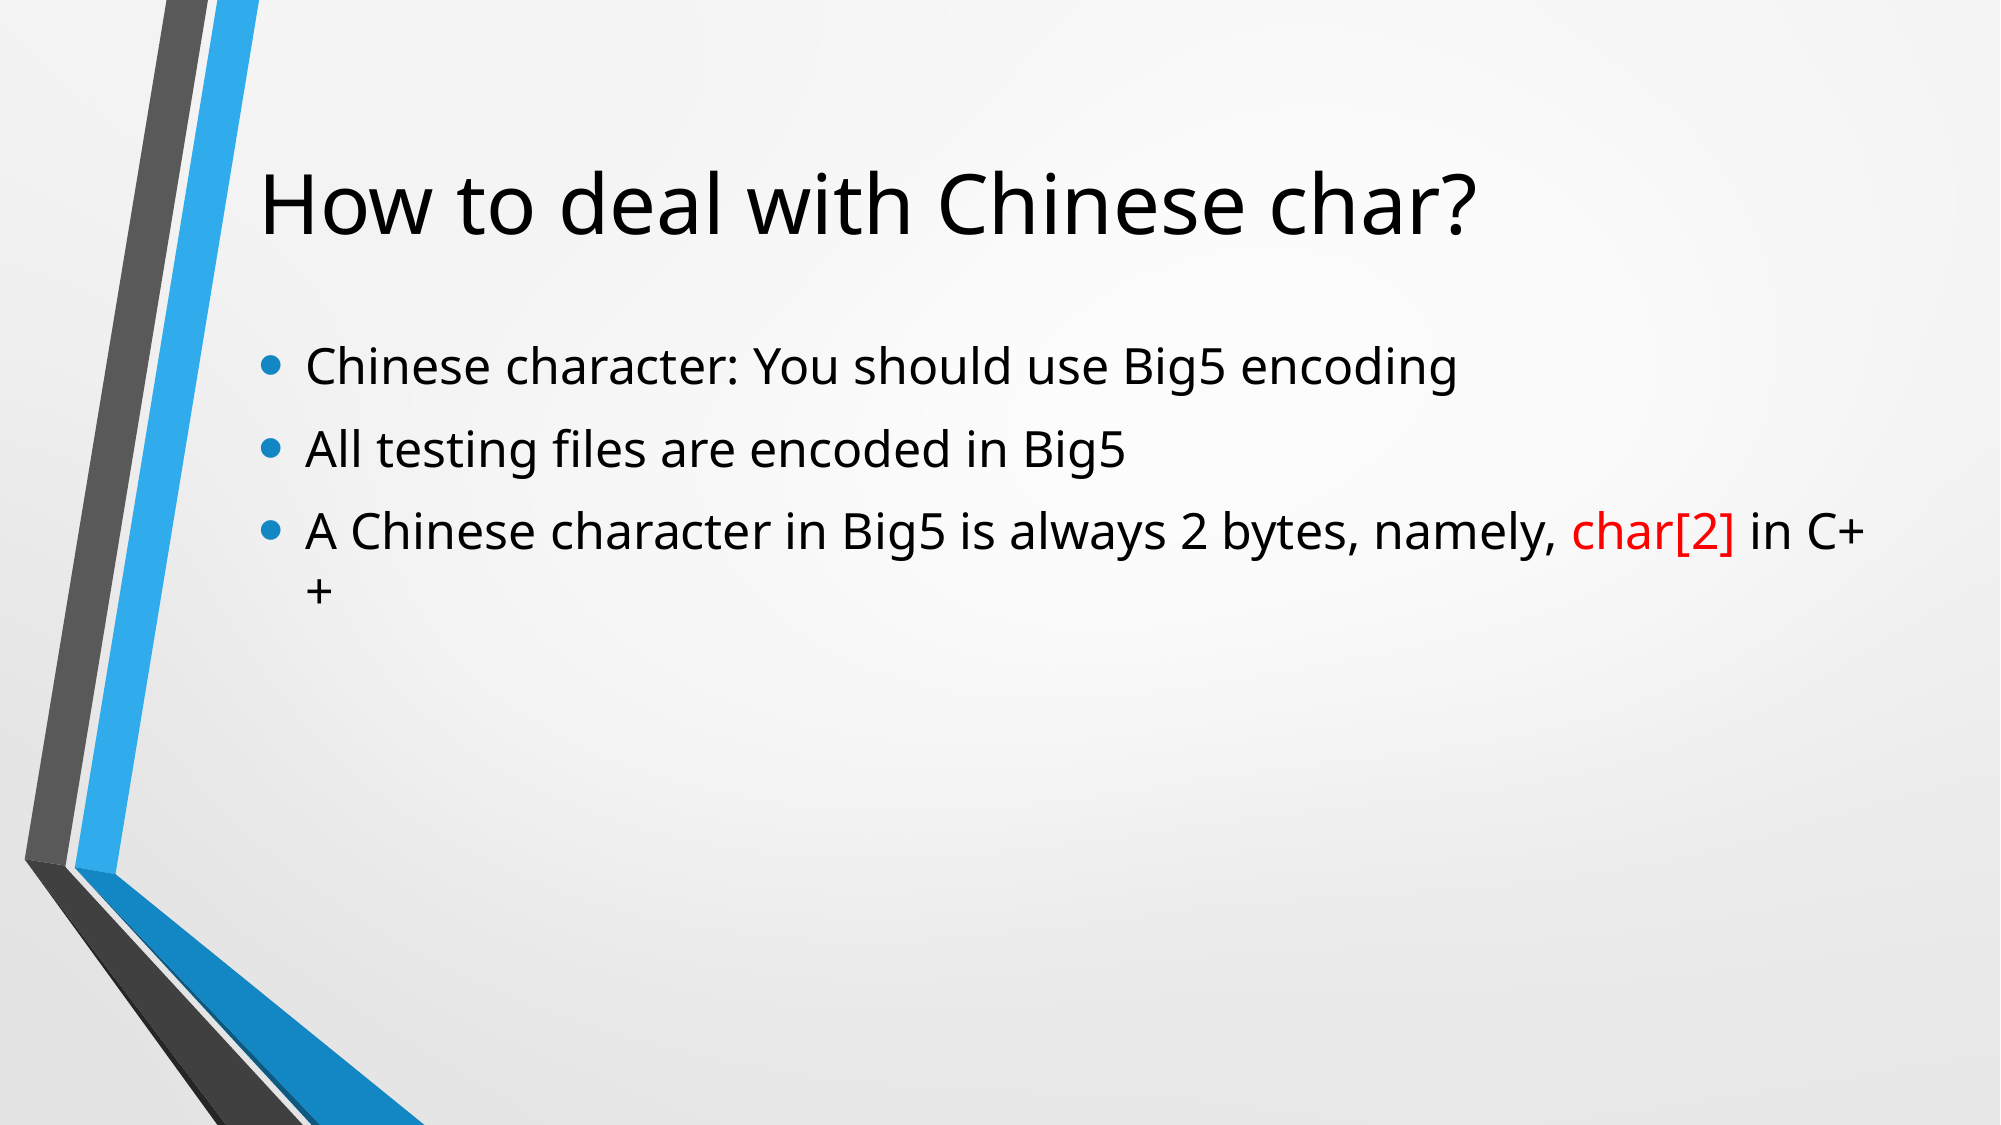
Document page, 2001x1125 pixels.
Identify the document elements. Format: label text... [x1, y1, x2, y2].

list Chinese character: You should use Big5 encoding All testing files are encoded in Big5 A Chinese character in Big5 is always 2 bytes, namely, char[2] in C++ [243, 327, 1887, 951]
title How to deal with Chinese char? [243, 112, 1887, 290]
